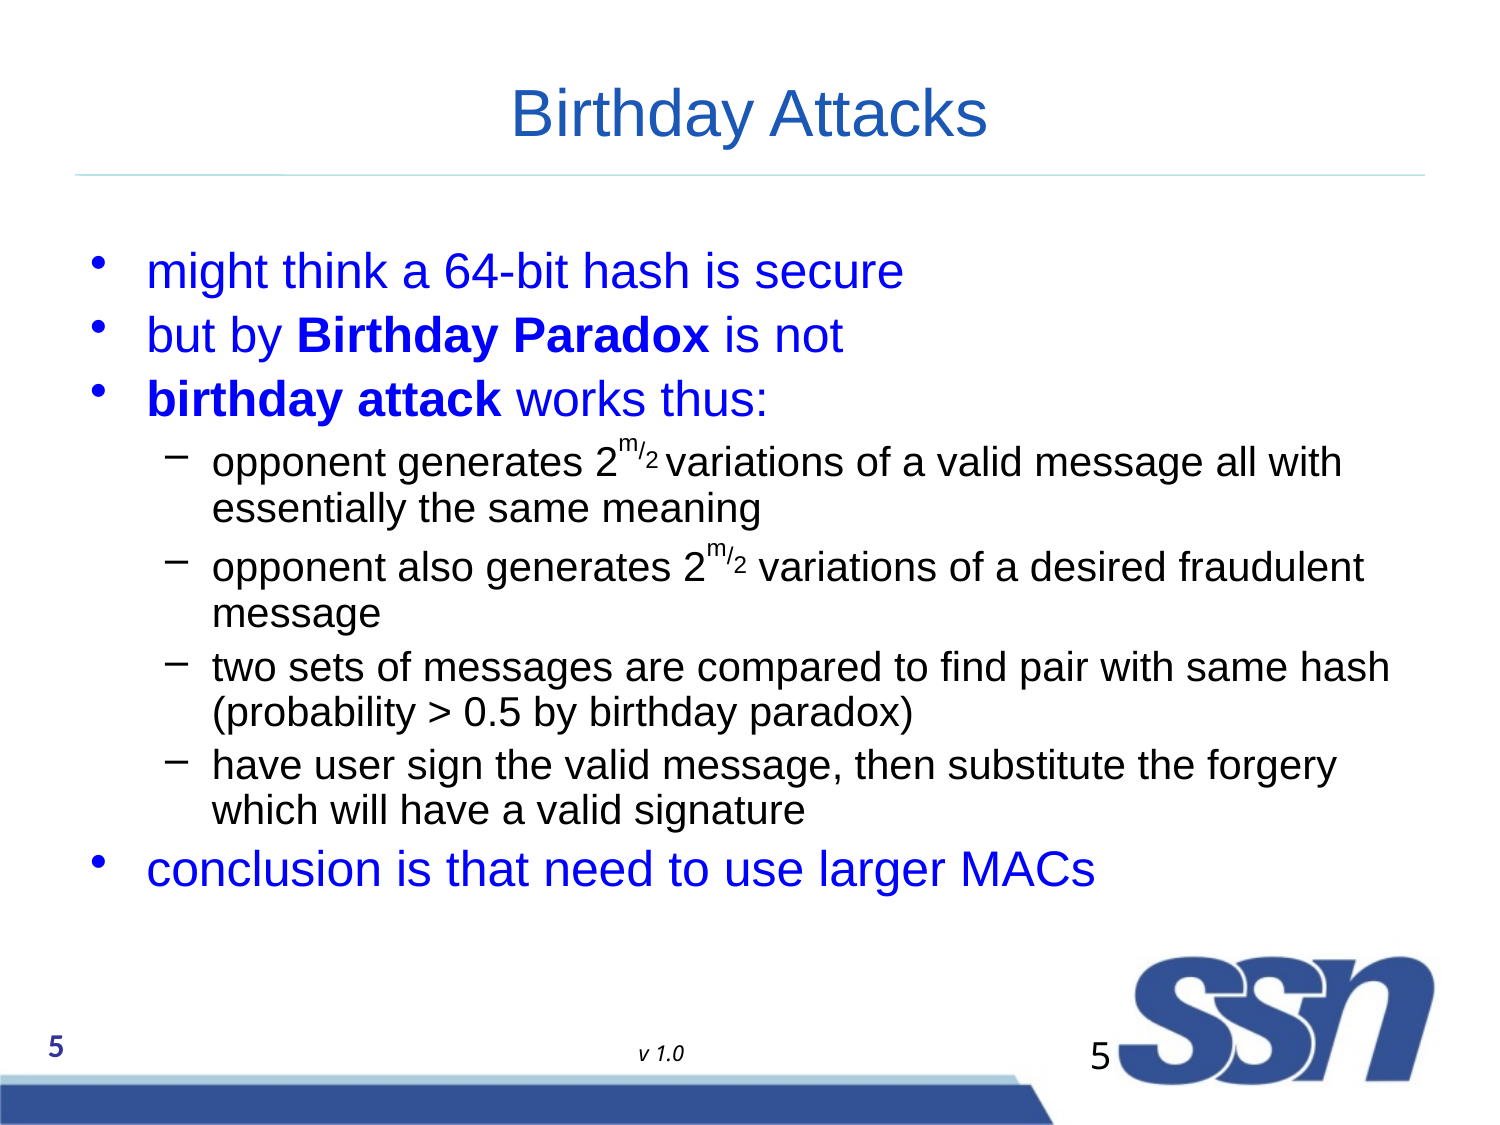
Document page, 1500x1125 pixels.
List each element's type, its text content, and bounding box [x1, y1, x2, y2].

list might think a 64-bit hash is secure but by Birthday Paradox is not birthday attack works thus: opponent generates 2m/2 variations of a valid message all with essentially the same meaning opponent also generates 2m/2 variations of a desired fraudulent message two sets of messages are compared to find pair with same hash (probability > 0.5 by birthday paradox) have user sign the valid message, then substitute the forgery which will have a valid signature conclusion is that need to use larger MACs [75, 237, 1425, 1005]
title Birthday Attacks [75, 45, 1425, 175]
picture [0, 913, 1500, 1125]
slide_number 5 [1074, 1024, 1425, 1103]
